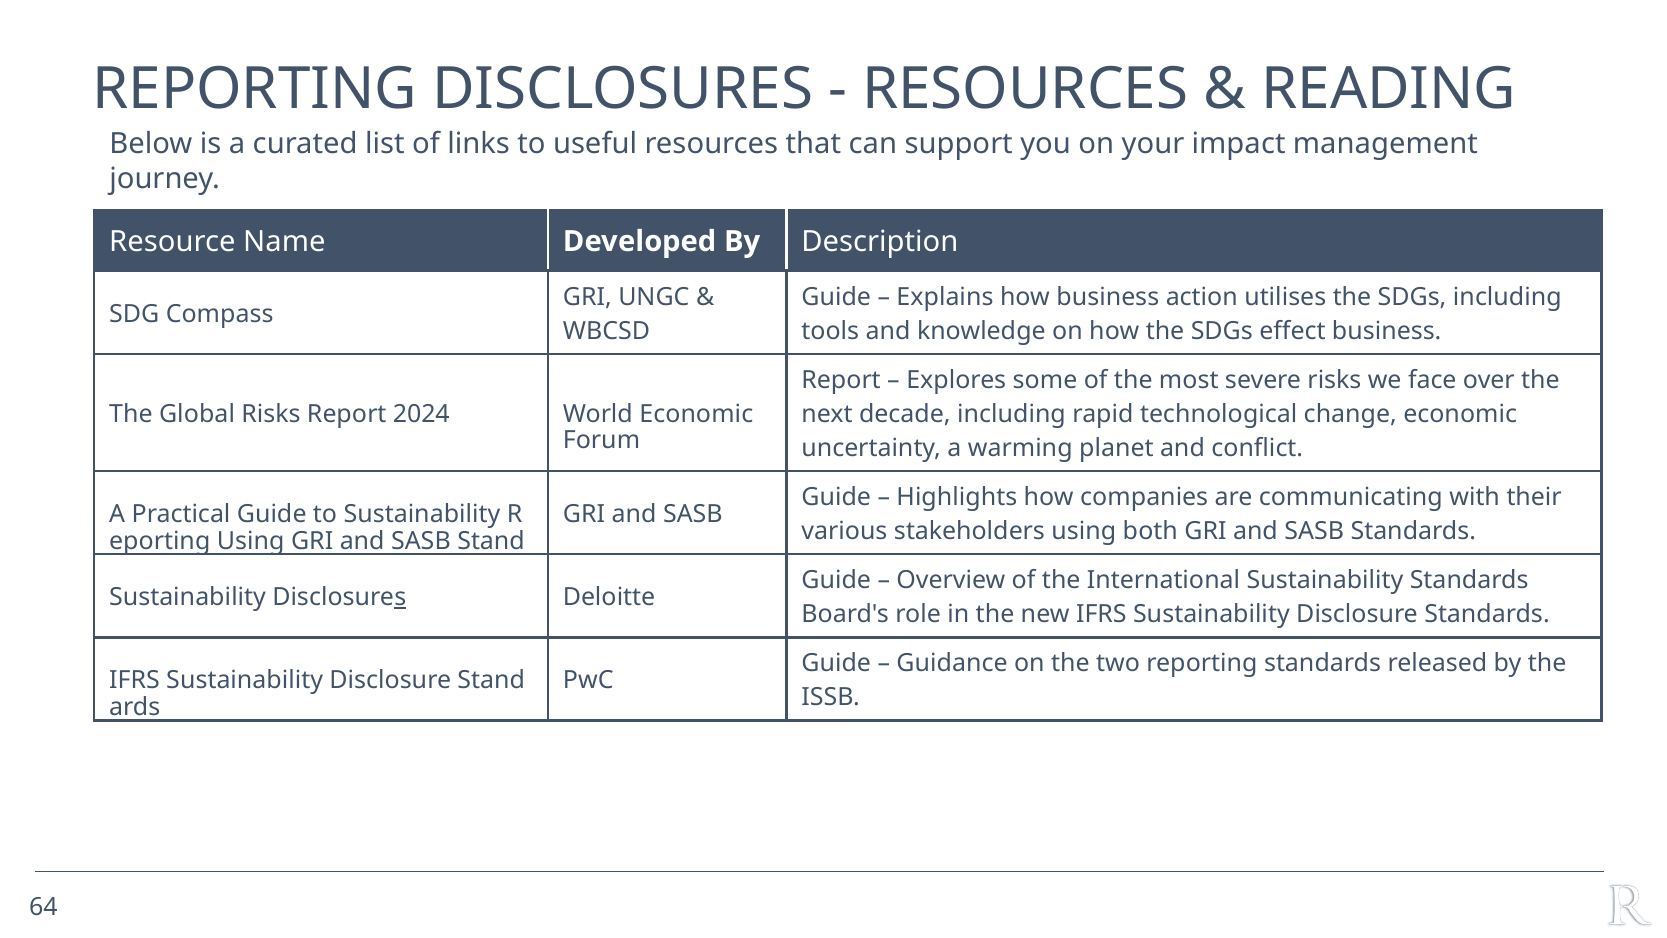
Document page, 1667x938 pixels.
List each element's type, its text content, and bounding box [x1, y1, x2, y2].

table_cell GRI and SASB [549, 472, 785, 553]
table_cell Guide – Explains how business action utilises the SDGs, including tools and knowledge on how the SDGs effect business. [788, 272, 1600, 353]
table_cell World Economic Forum [549, 355, 785, 470]
table_cell The Global Risks Report 2024 [95, 355, 547, 470]
table_cell PwC [549, 639, 785, 719]
table_cell Guide – Overview of the International Sustainability Standards Board's role in the new IFRS Sustainability Disclosure Standards. [788, 555, 1600, 636]
list Below is a curated list of links to useful resources that can support you on your impact management journey. [94, 116, 1603, 172]
table_cell Guide – Guidance on the two reporting standards released by the ISSB. [788, 639, 1600, 719]
table_cell SDG Compass [95, 272, 547, 353]
table_cell A Practical Guide to Sustainability Reporting Using GRI and SASB Standards [95, 472, 547, 553]
slide_number 64 [7, 882, 80, 933]
table_header Resource Name [95, 211, 547, 269]
table_cell GRI, UNGC & WBCSD [549, 272, 785, 353]
title REPORTING DISCLOSURES - resources & reading [77, 25, 1611, 145]
table_header Developed By [549, 211, 785, 269]
table_cell Report – Explores some of the most severe risks we face over the next decade, including rapid technological change, economic uncertainty, a warming planet and conflict. [788, 355, 1600, 470]
table_cell Guide – Highlights how companies are communicating with their various stakeholders using both GRI and SASB Standards. [788, 472, 1600, 553]
picture [1605, 882, 1654, 928]
table_cell Deloitte [549, 555, 785, 636]
table_header Description [788, 211, 1600, 269]
table_cell Sustainability Disclosures [95, 555, 547, 636]
table_cell IFRS Sustainability Disclosure Standards [95, 639, 547, 719]
